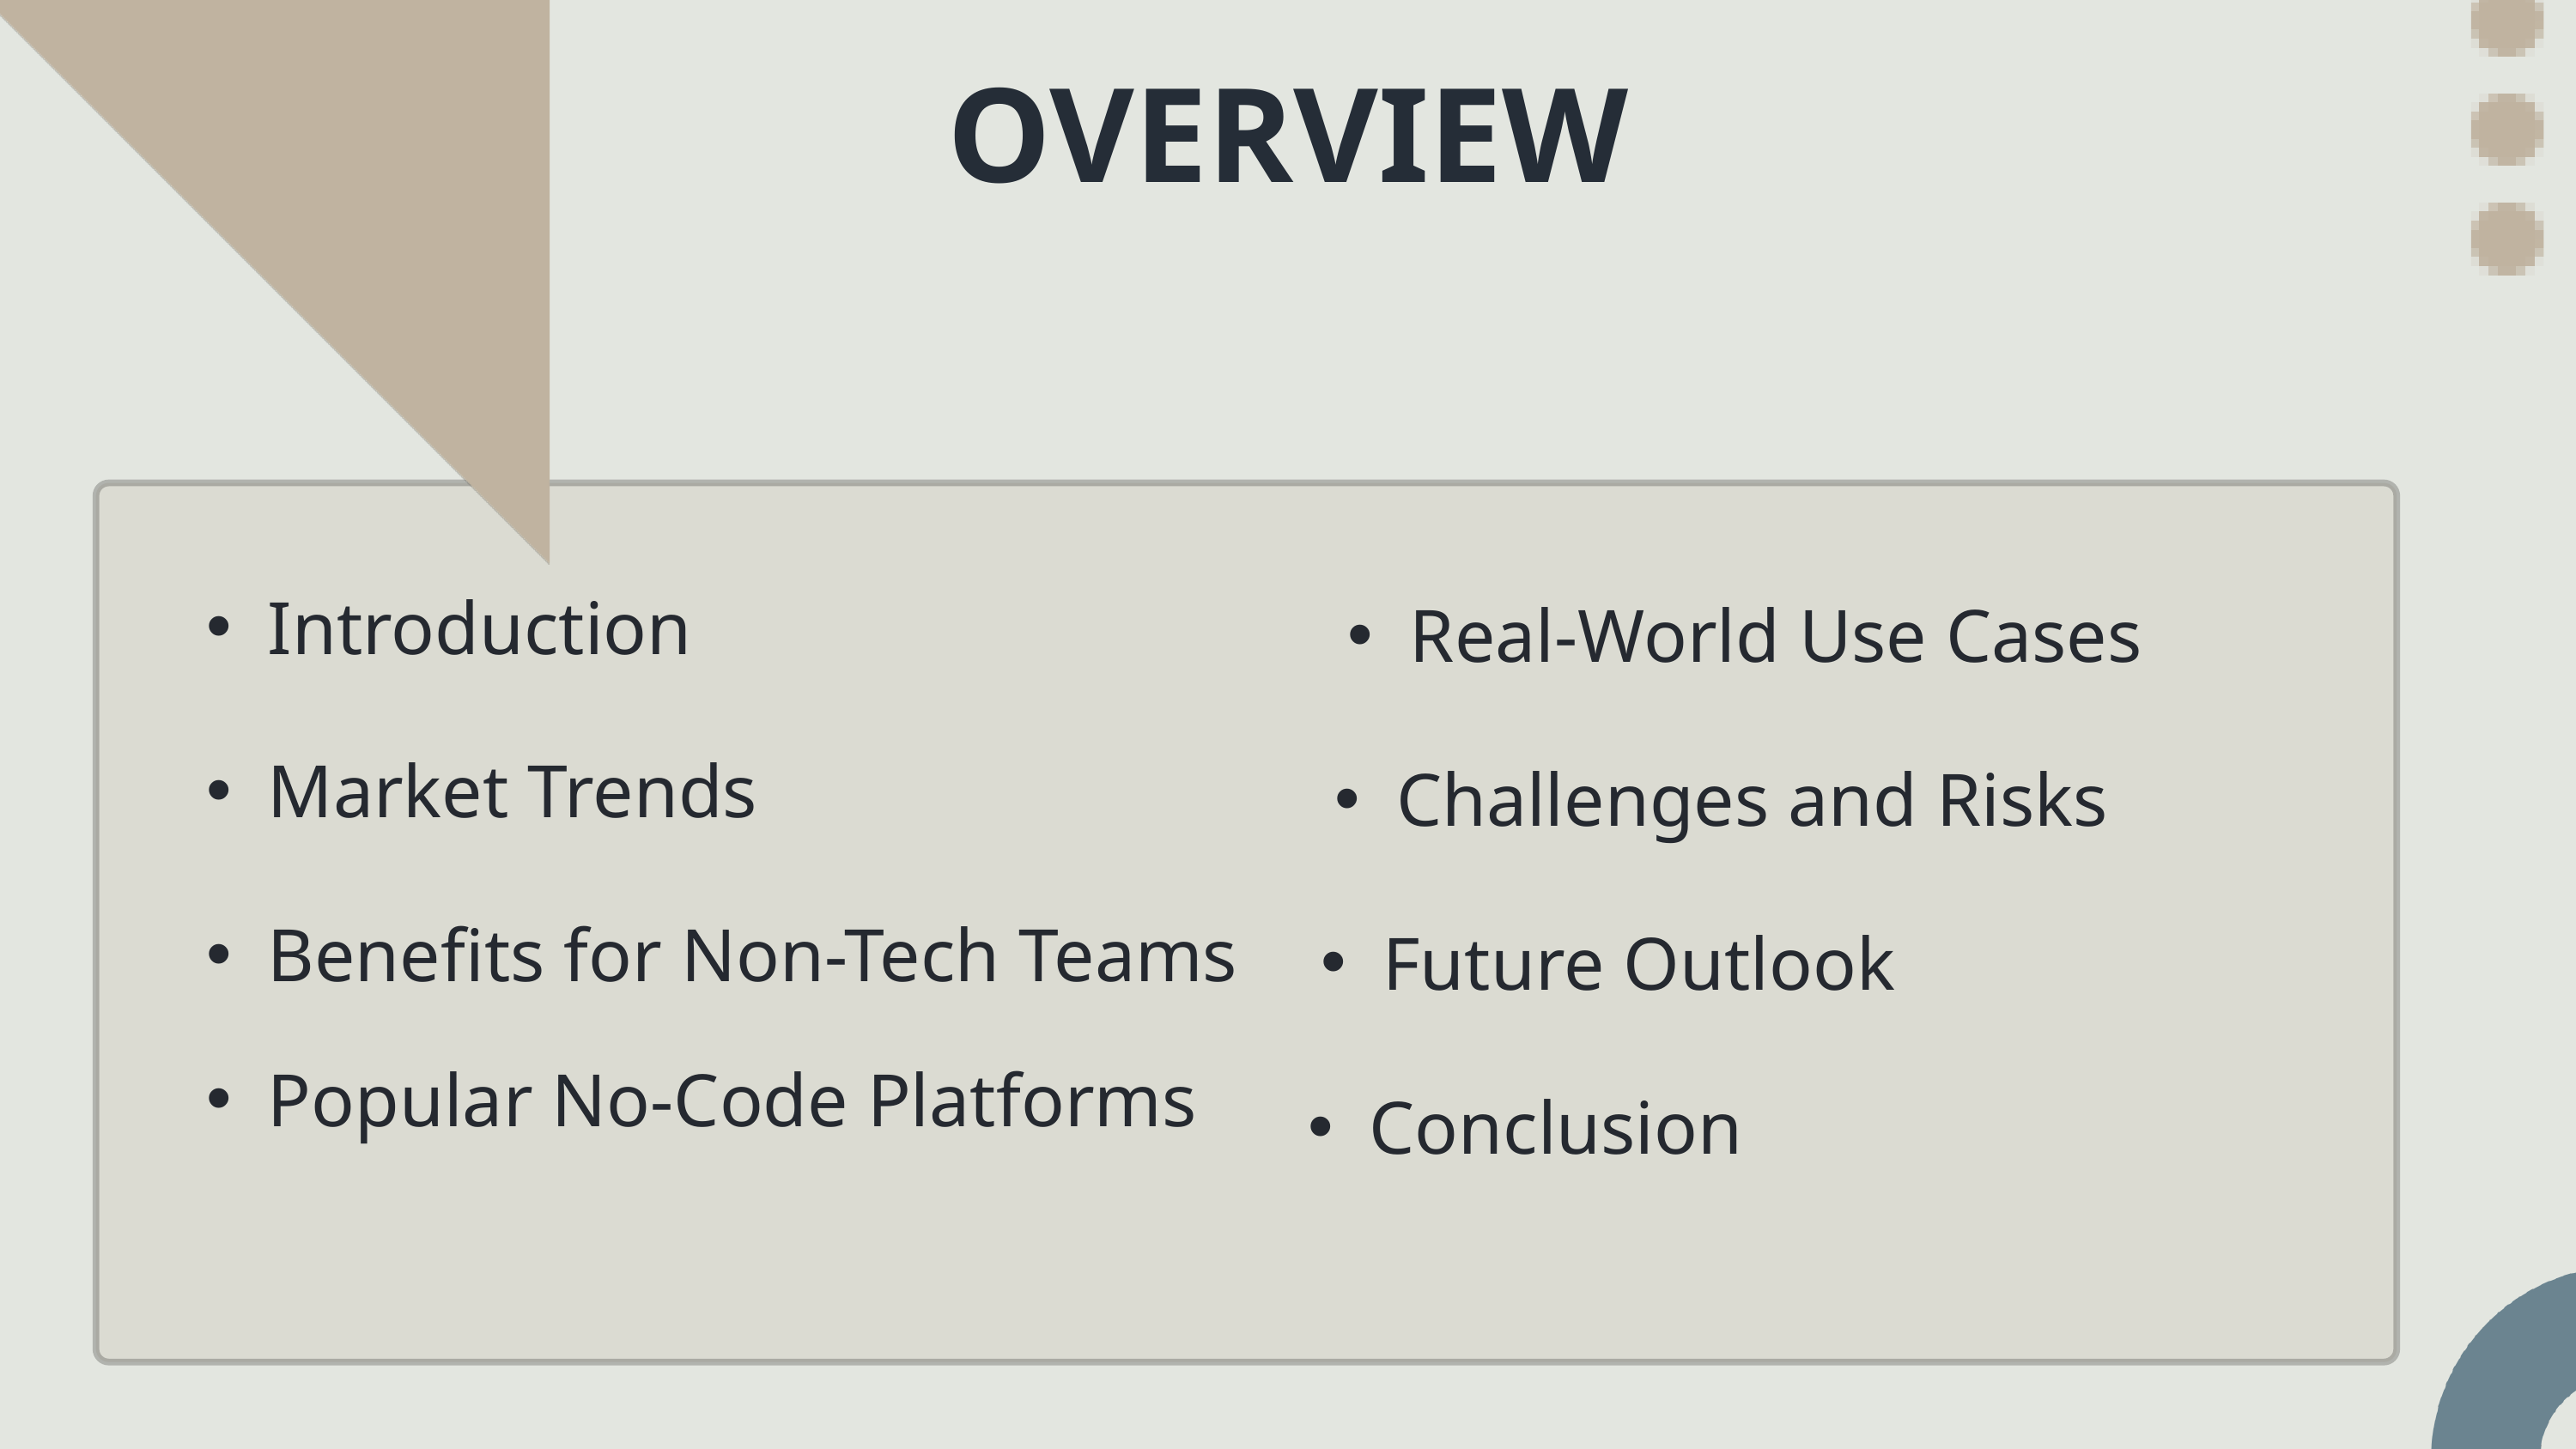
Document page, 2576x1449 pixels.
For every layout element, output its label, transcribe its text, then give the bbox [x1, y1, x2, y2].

text_box [0, 0, 550, 565]
text_box [2470, 0, 2544, 276]
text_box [1246, 564, 2576, 1143]
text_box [144, 555, 1289, 1258]
text_box OVERVIEW [703, 104, 1873, 209]
text_box [2431, 1266, 2576, 1449]
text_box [95, 482, 2397, 1362]
